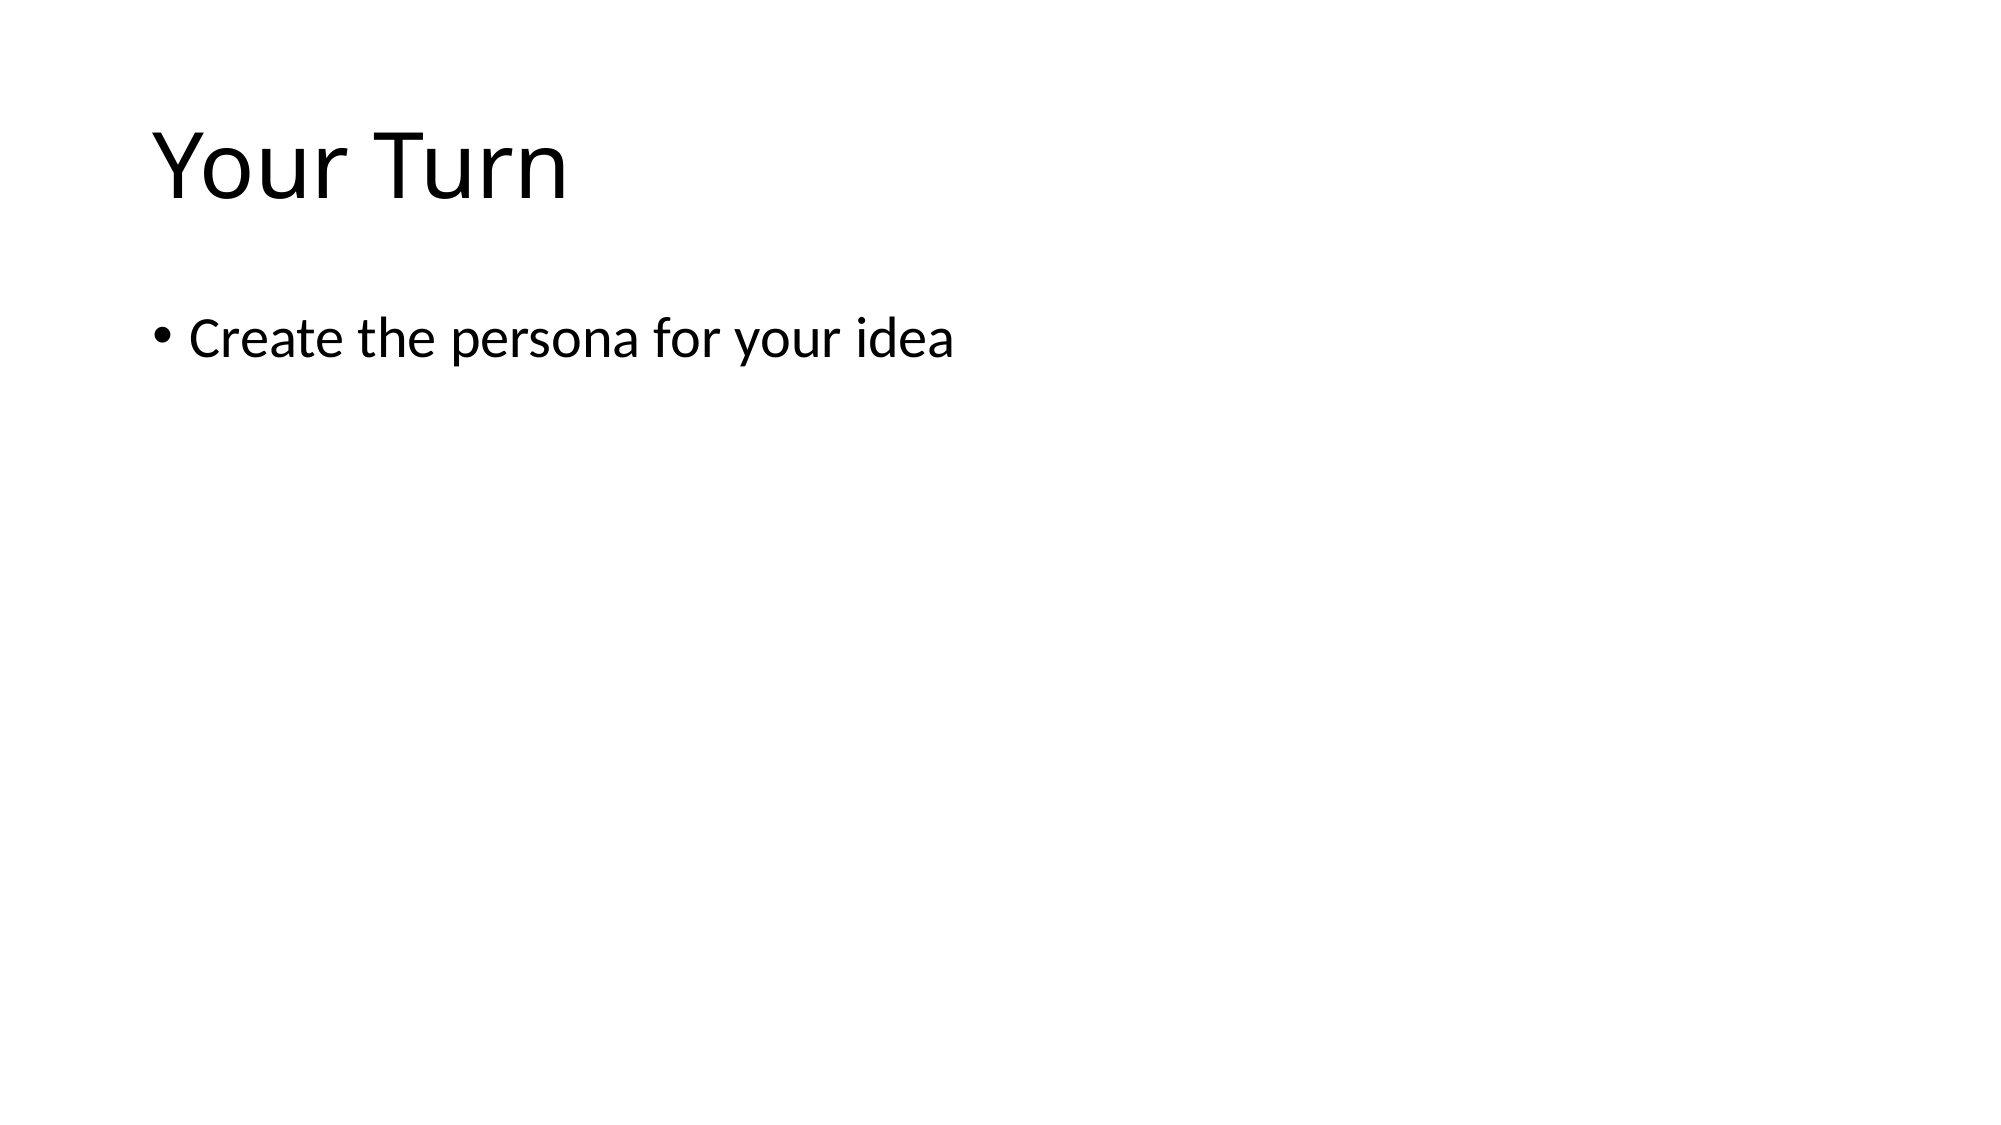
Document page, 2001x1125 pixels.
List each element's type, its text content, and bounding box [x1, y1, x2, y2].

title Your Turn [137, 59, 1863, 278]
list Create the persona for your idea [137, 299, 1863, 1014]
